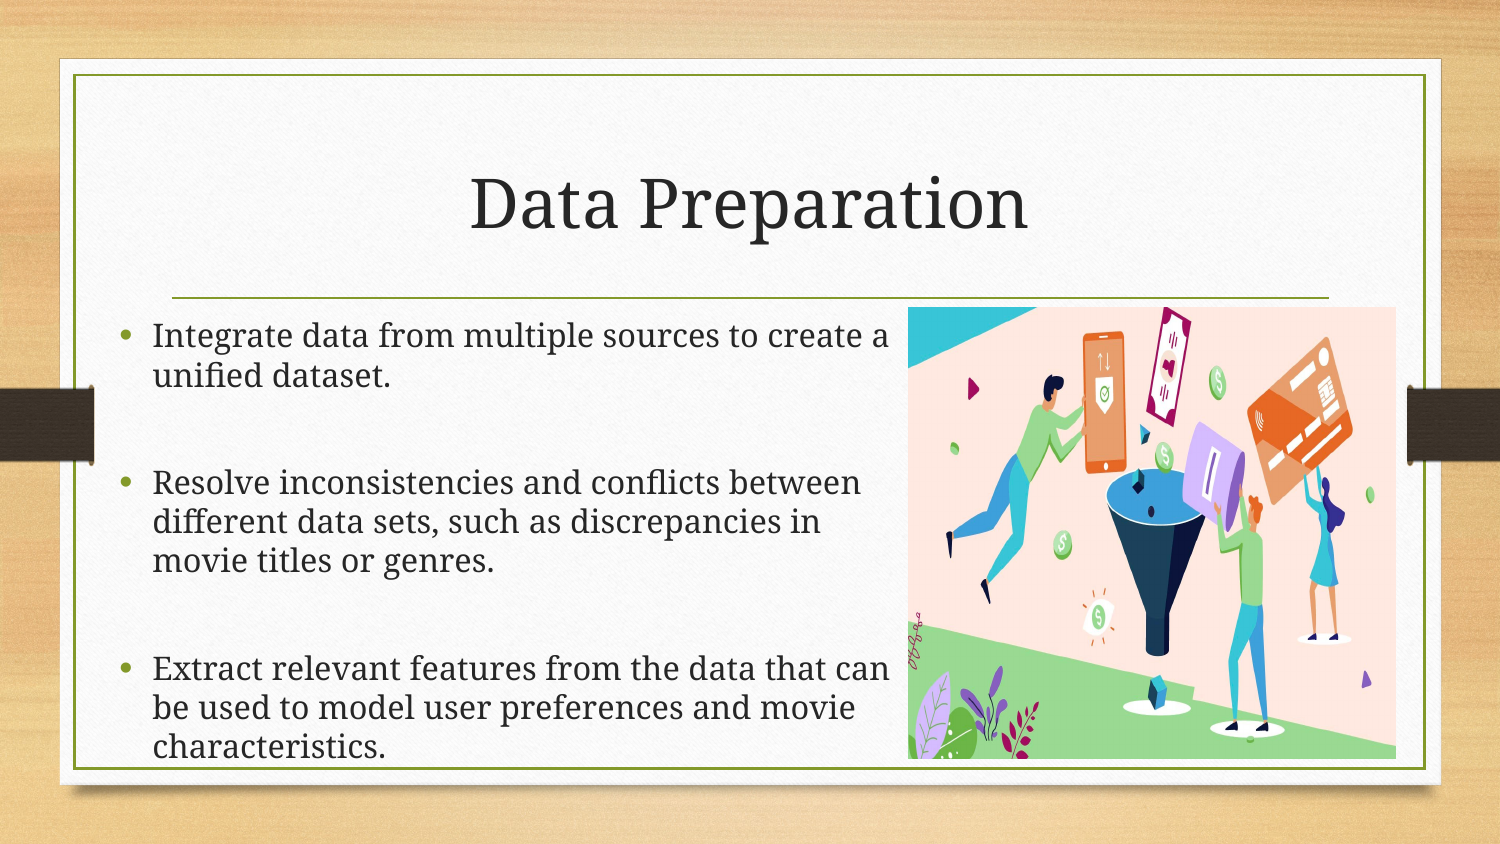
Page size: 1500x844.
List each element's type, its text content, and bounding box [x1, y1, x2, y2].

picture [0, 0, 1500, 844]
list Integrate data from multiple sources to create a unified dataset. Resolve inconsistencies and conflicts between different data sets, such as discrepancies in movie titles or genres. Extract relevant features from the data that can be used to model user preferences and movie characteristics. [104, 307, 909, 775]
title Data Preparation [159, 120, 1341, 282]
